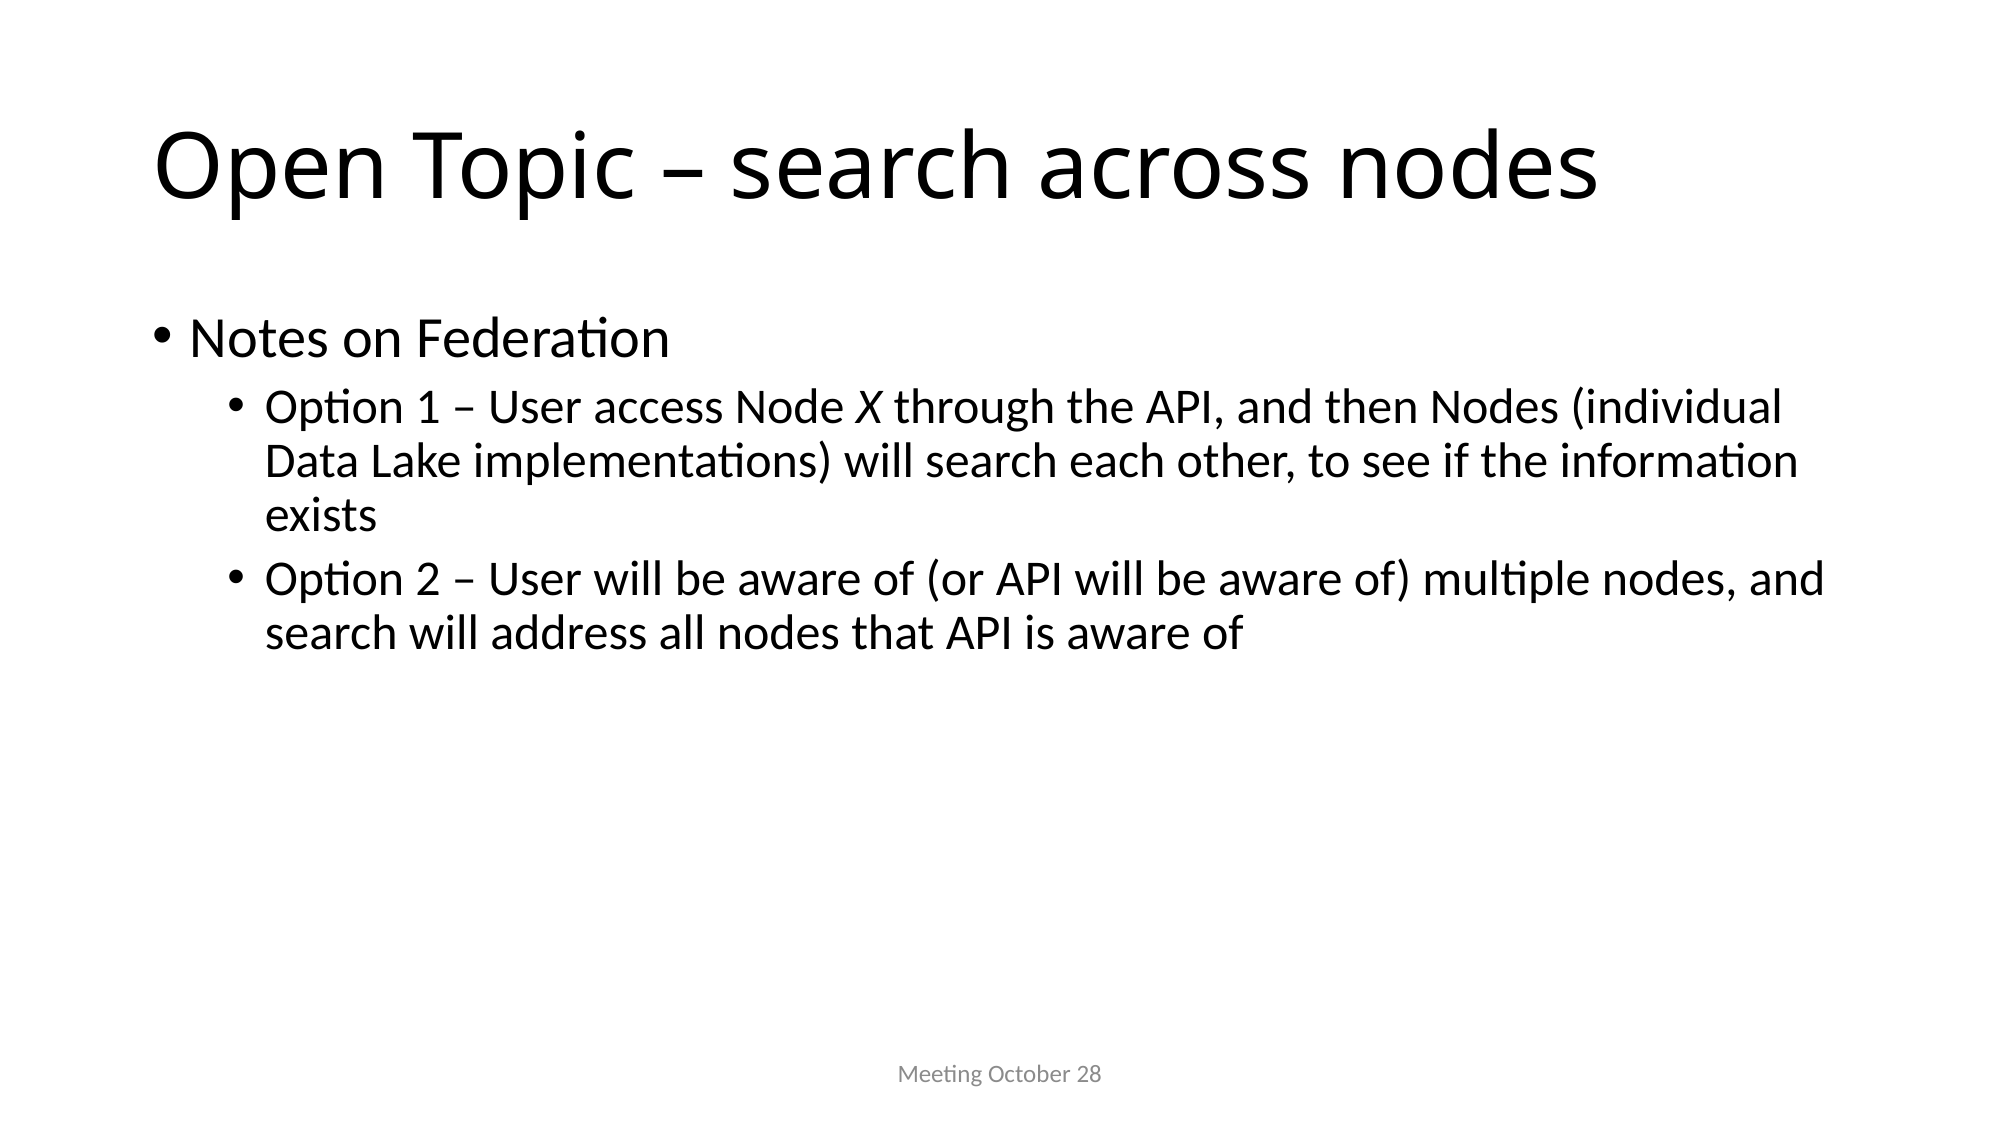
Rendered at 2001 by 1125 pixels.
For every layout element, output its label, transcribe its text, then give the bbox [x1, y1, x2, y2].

title Open Topic – search across nodes [137, 59, 1863, 278]
footer Meeting October 28 [662, 1042, 1338, 1103]
list Notes on Federation Option 1 – User access Node X through the API, and then Nodes (individual Data Lake implementations) will search each other, to see if the information exists Option 2 – User will be aware of (or API will be aware of) multiple nodes, and search will address all nodes that API is aware of [137, 299, 1863, 1014]
